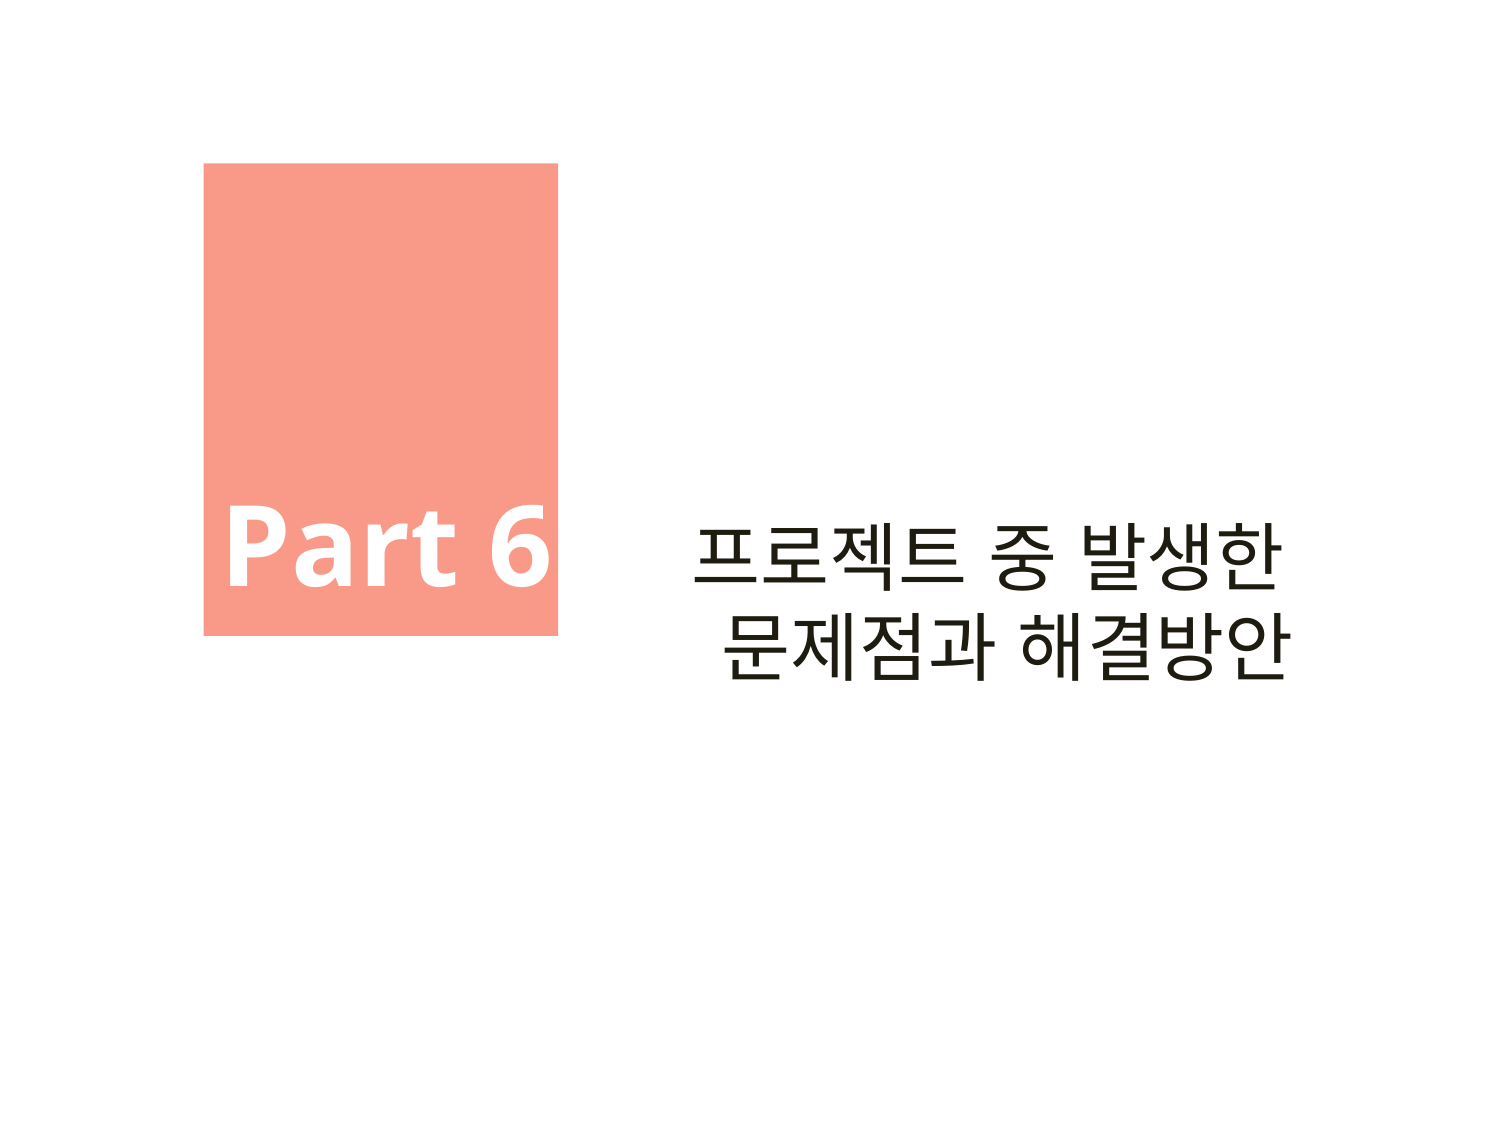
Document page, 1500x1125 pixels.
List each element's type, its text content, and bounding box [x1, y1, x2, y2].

text_box [202, 161, 560, 638]
text_box Part 6 [206, 466, 568, 617]
text_box 프로젝트 중 발생한 문제점과 해결방안 [667, 503, 1310, 699]
